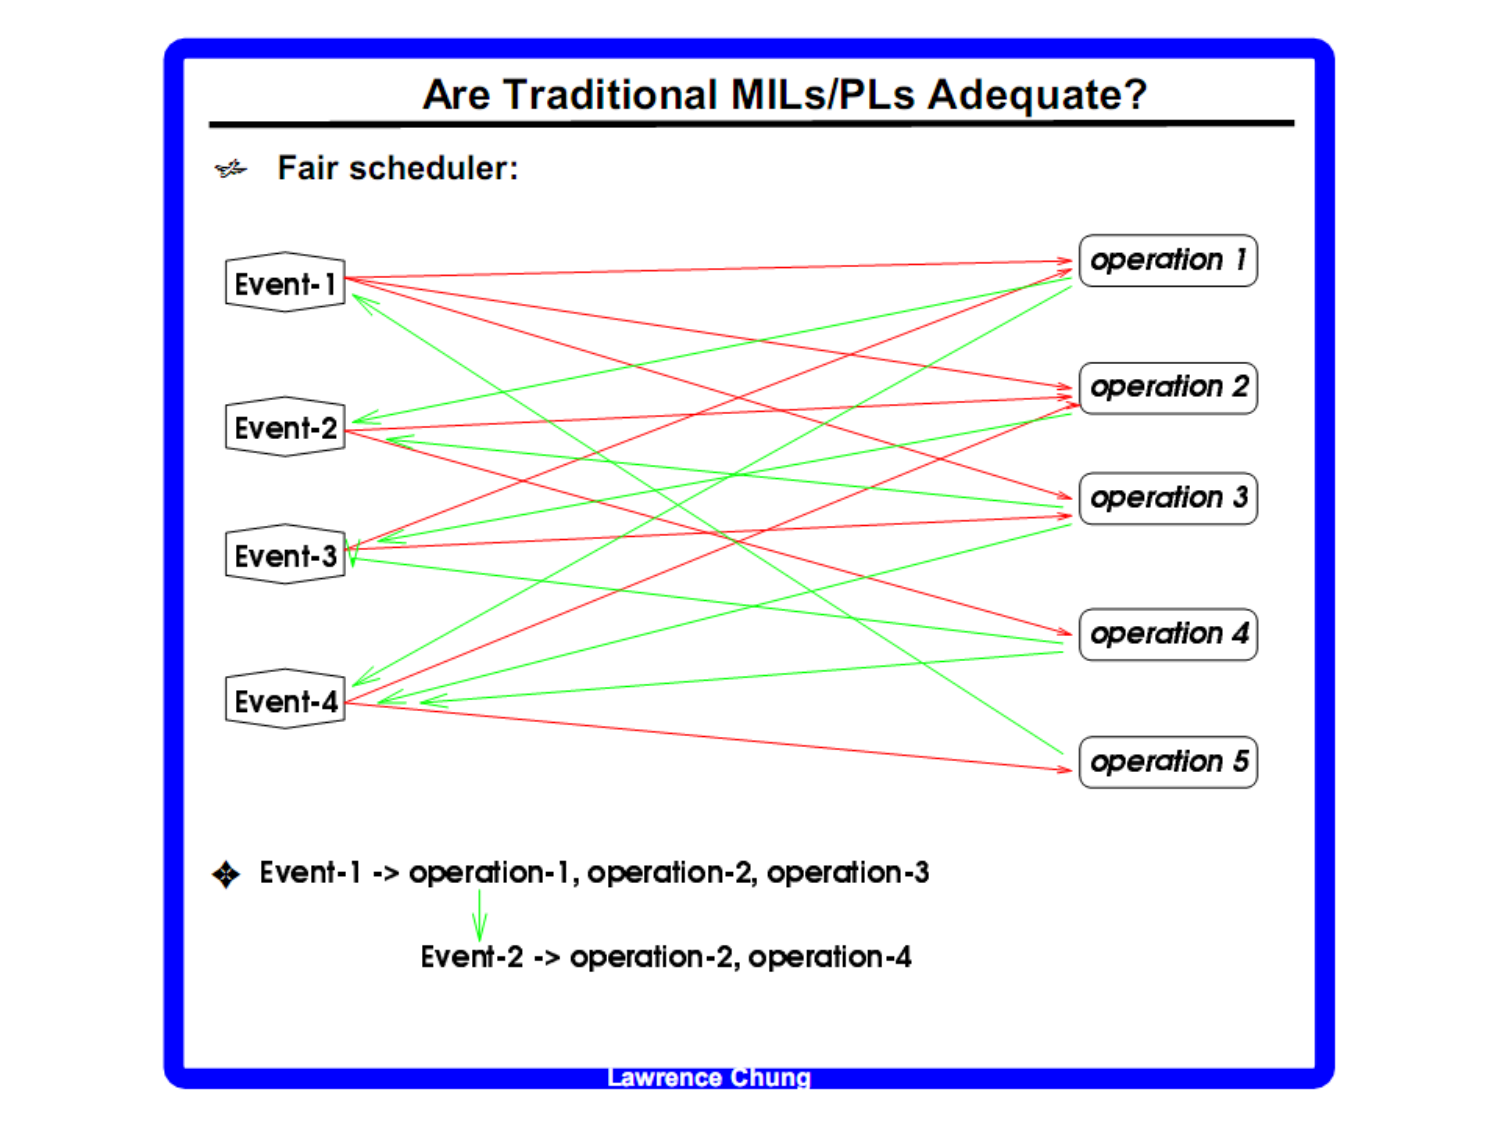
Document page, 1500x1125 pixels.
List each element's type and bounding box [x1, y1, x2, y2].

picture [159, 30, 1340, 1094]
